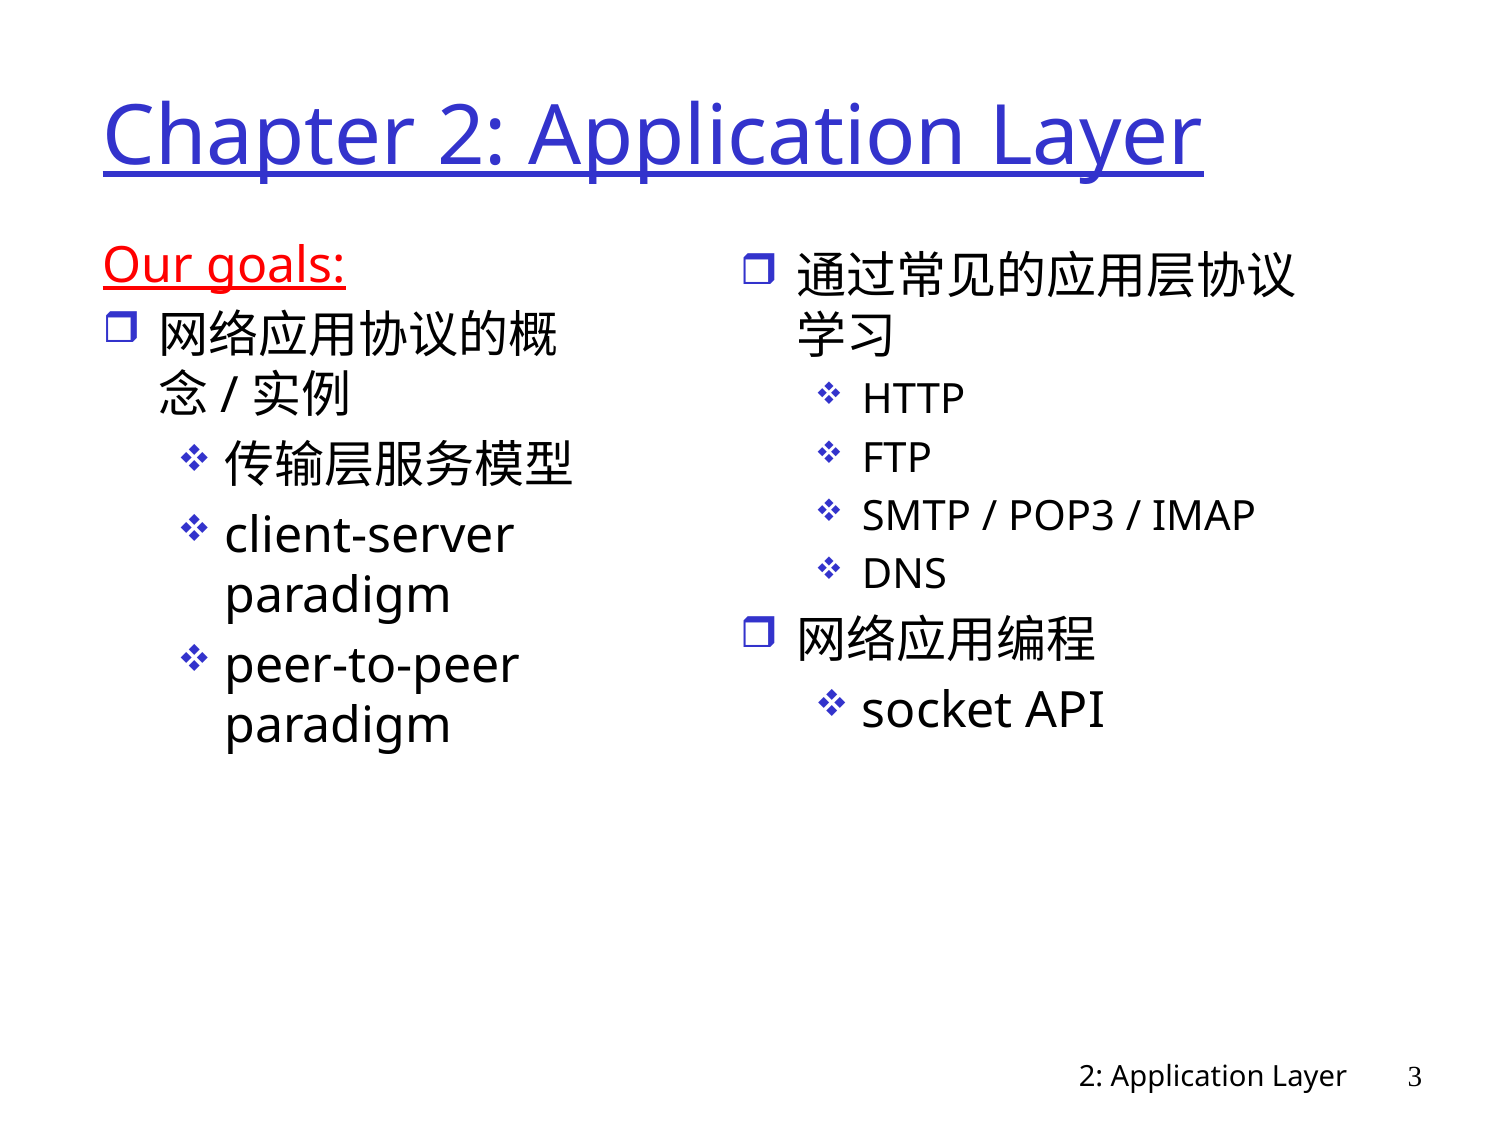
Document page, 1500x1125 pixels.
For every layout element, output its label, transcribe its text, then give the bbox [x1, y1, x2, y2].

list Our goals: 网络应用协议的概念/实例 传输层服务模型 client-server paradigm peer-to-peer paradigm [87, 224, 675, 988]
title Chapter 2: Application Layer [87, 37, 1363, 225]
slide_number 3 [1362, 1049, 1438, 1125]
list 通过常见的应用层协议学习 HTTP FTP SMTP / POP3 / IMAP DNS 网络应用编程 socket API [725, 236, 1327, 999]
footer 2: Application Layer [887, 1049, 1362, 1125]
